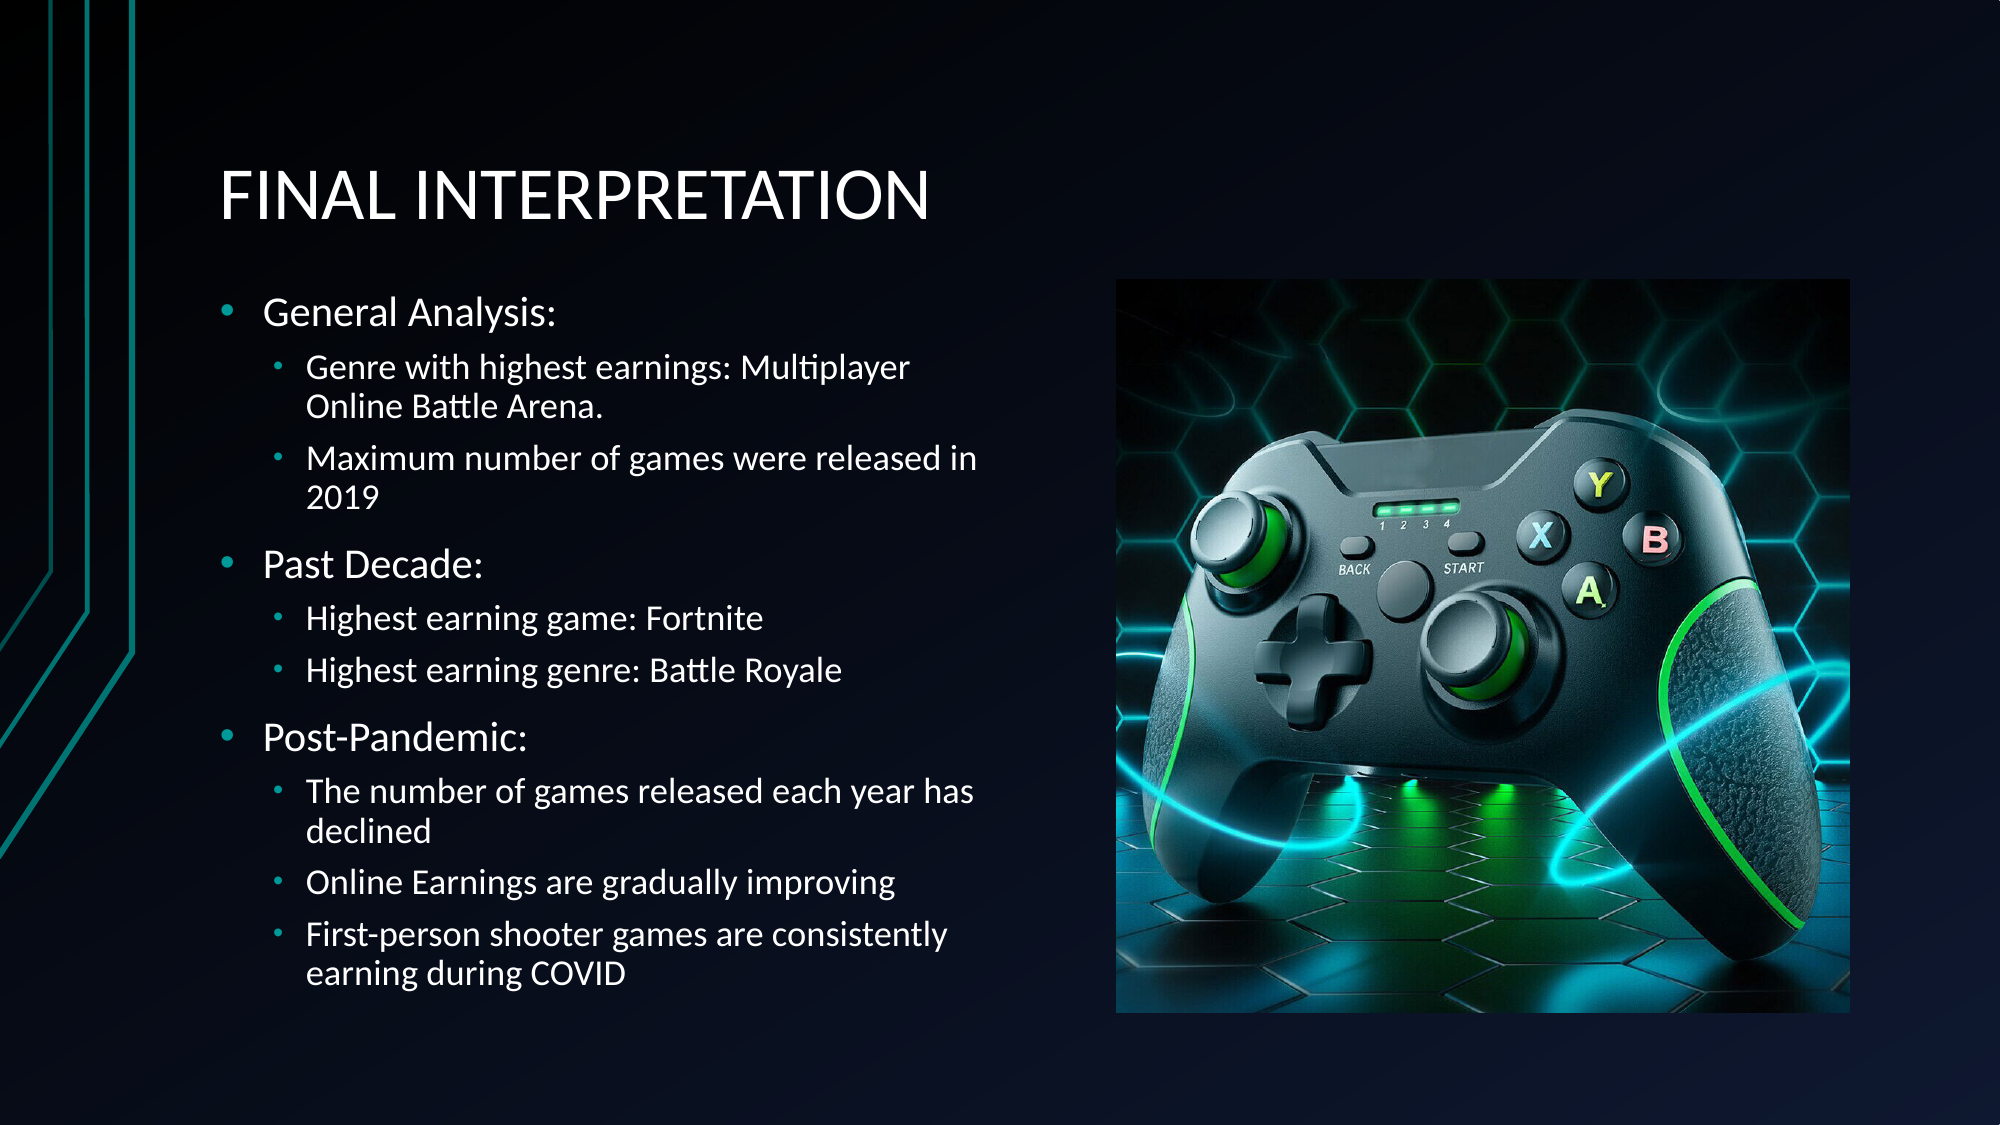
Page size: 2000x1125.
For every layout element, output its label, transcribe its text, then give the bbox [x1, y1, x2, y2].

list General Analysis: Genre with highest earnings: Multiplayer Online Battle Arena. Maximum number of games were released in 2019 Past Decade: Highest earning game: Fortnite Highest earning genre: Battle Royale Post-Pandemic: The number of games released each year has declined Online Earnings are gradually improving First-person shooter games are consistently earning during COVID [199, 279, 1033, 1013]
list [1116, 279, 1850, 1013]
title FINAL INTERPRETATION [199, 45, 1900, 246]
